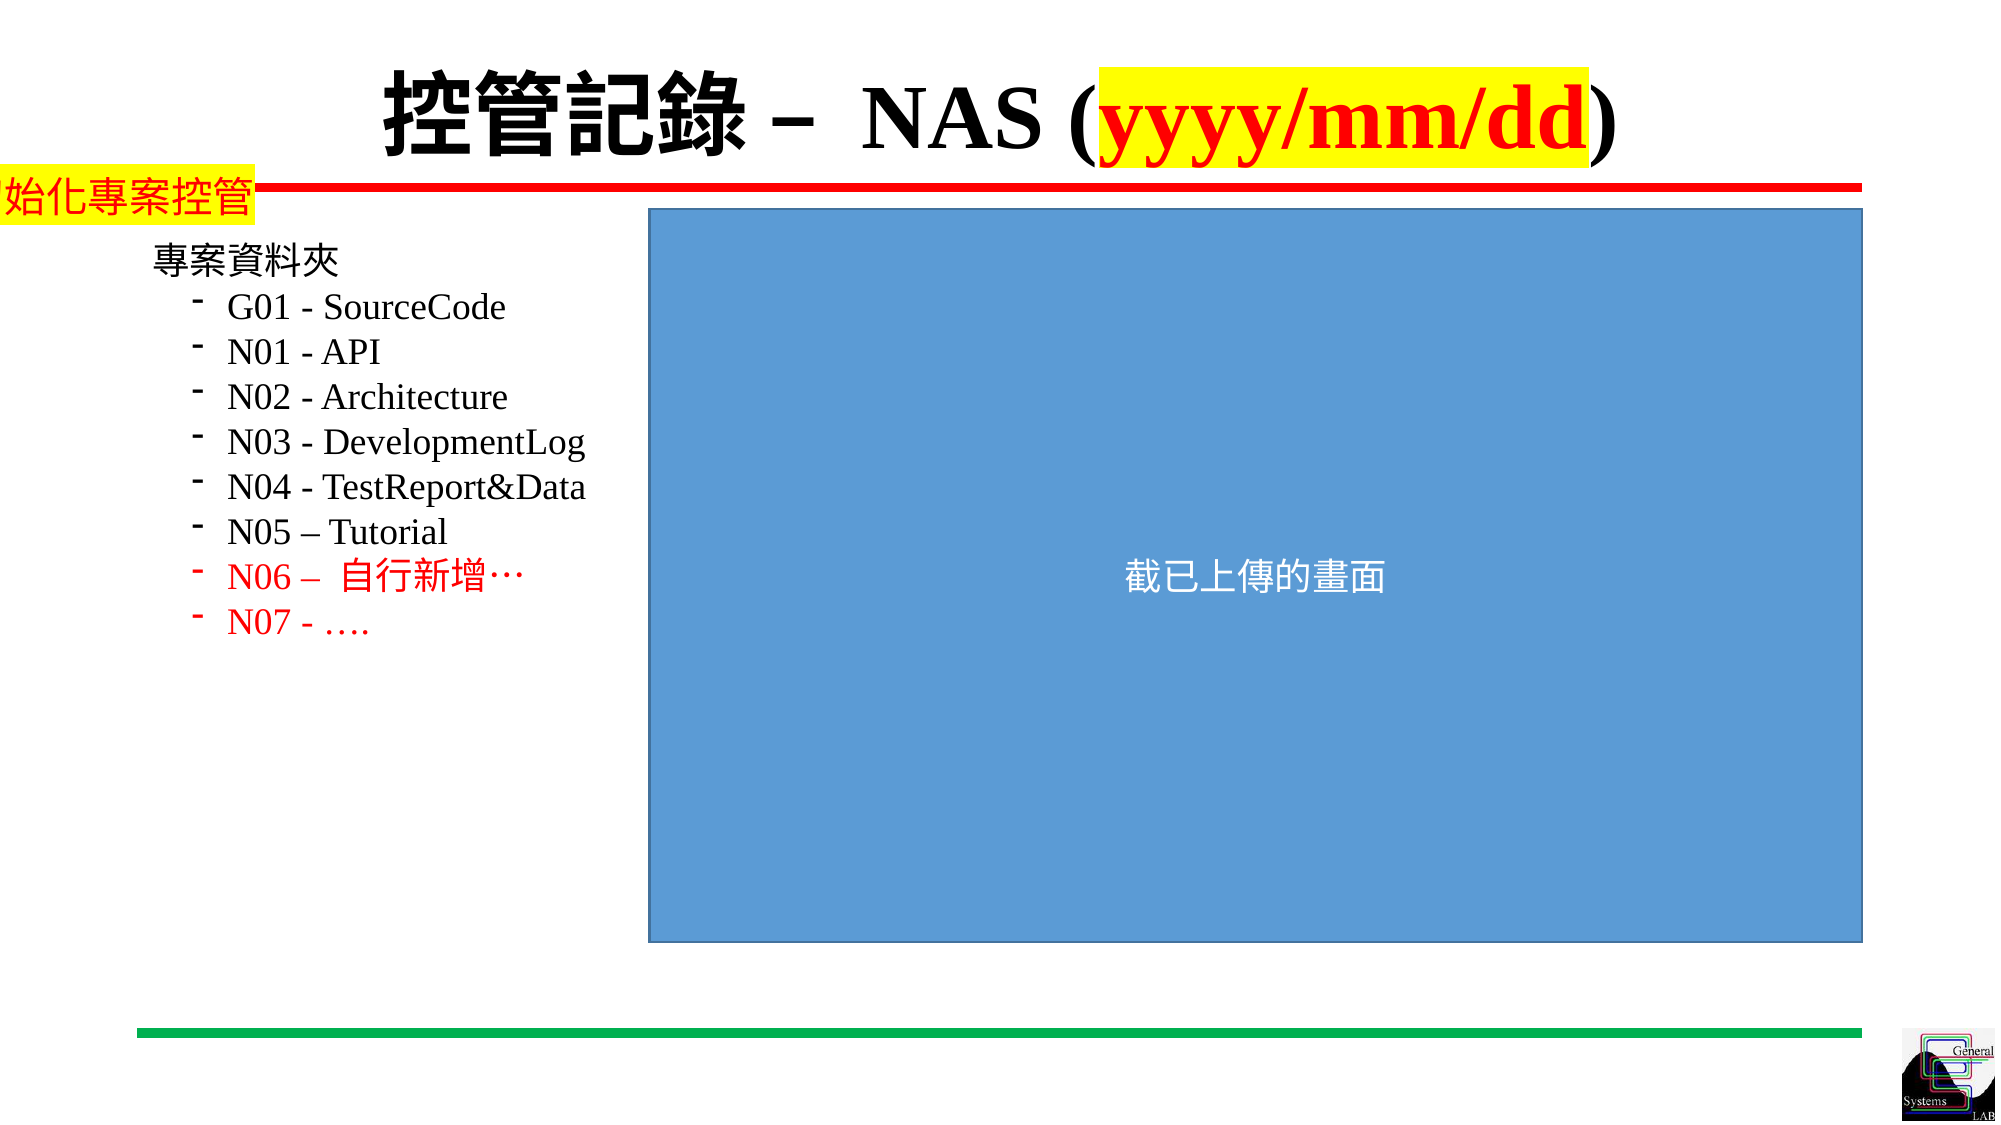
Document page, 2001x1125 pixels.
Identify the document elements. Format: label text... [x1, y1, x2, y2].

text_box 截已上傳的畫面 [648, 208, 1863, 943]
text_box 專案資料夾 G01 - SourceCode N01 - API N02 - Architecture N03 - DevelopmentLog N04 - TestReport&Data N05 – Tutorial N06 – 自行新增… N07 - …. [137, 229, 648, 649]
picture [1902, 1028, 1995, 1121]
text_box 初始化專案控管 [0, 163, 514, 229]
title 控管記錄 – NAS (yyyy/mm/dd) [137, 59, 1863, 178]
